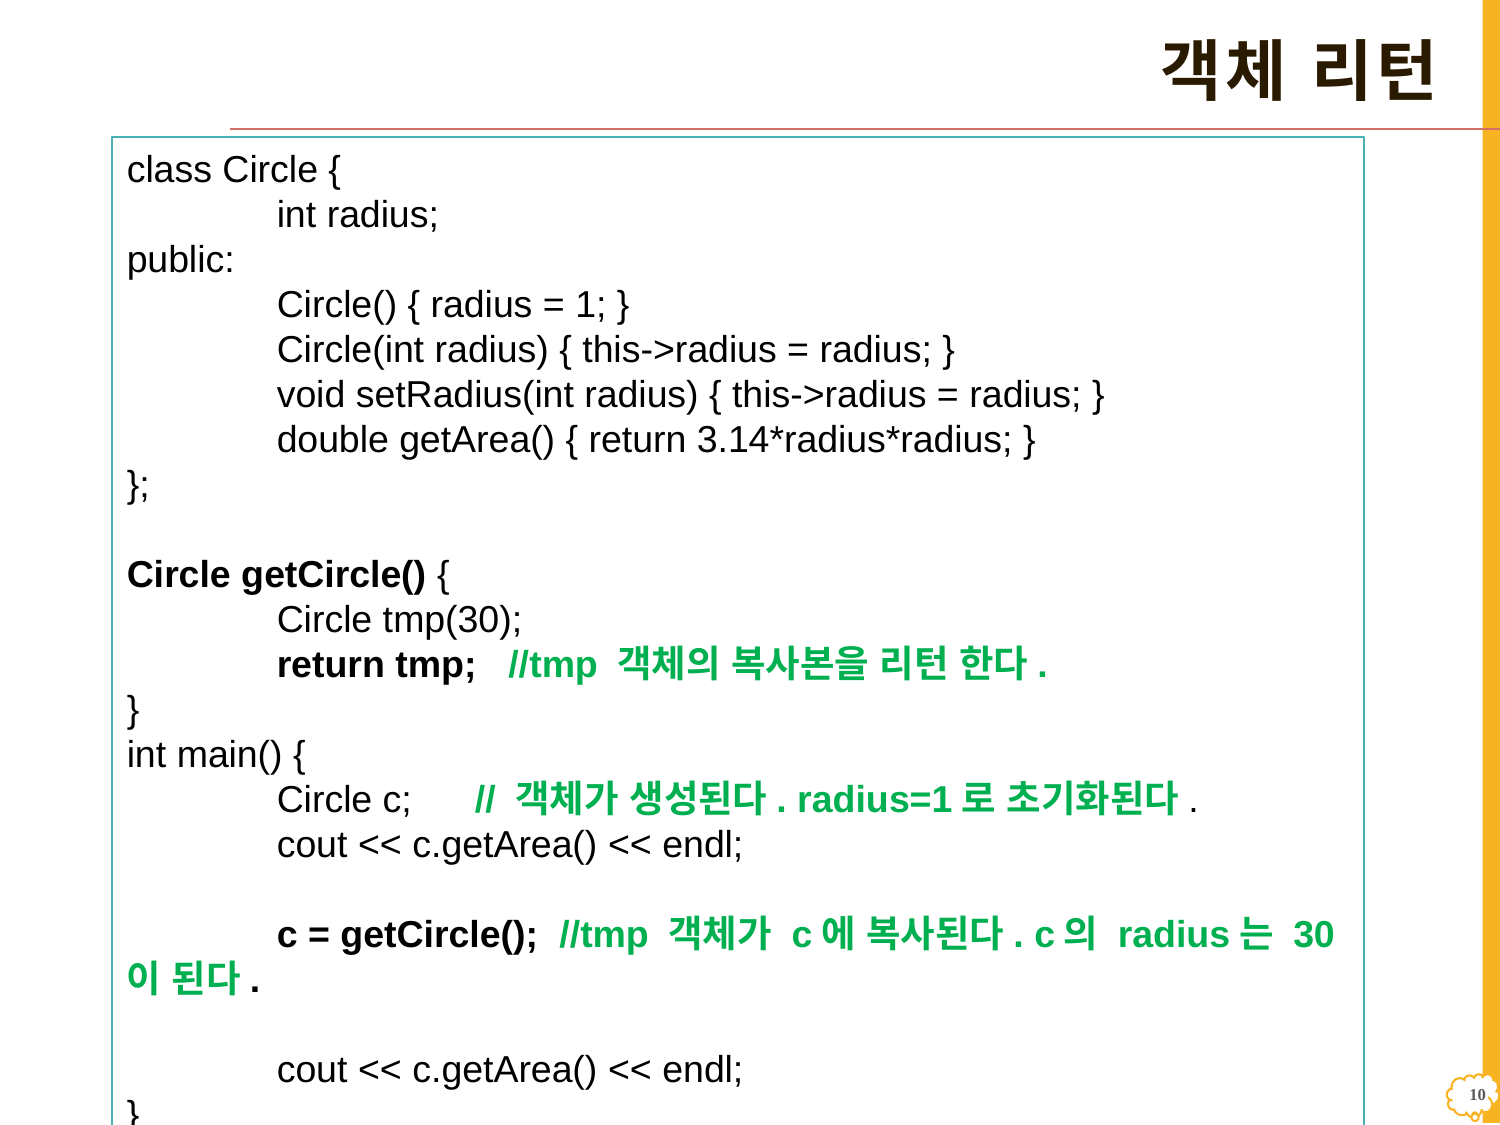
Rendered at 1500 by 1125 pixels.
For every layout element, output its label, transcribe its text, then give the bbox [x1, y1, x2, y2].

title 객체 리턴 [198, 19, 1453, 130]
slide_number 9 [1448, 1067, 1500, 1120]
text_box class Circle { int radius; public: Circle() { radius = 1; } Circle(int radius) { this->radius = radius; } void setRadius(int radius) { this->radius = radius; } double getArea() { return 3.14*radius*radius; } }; Circle getCircle() { Circle tmp(30); return tmp; //tmp 객체의 복사본을 리턴 한다. } int main() { Circle c; // 객체가 생성된다. radius=1로 초기화된다. cout << c.getArea() << endl; c = getCircle(); //tmp 객체가 c에 복사된다. c의 radius는 30이 된다. cout << c.getArea() << endl; } [111, 136, 1365, 1125]
